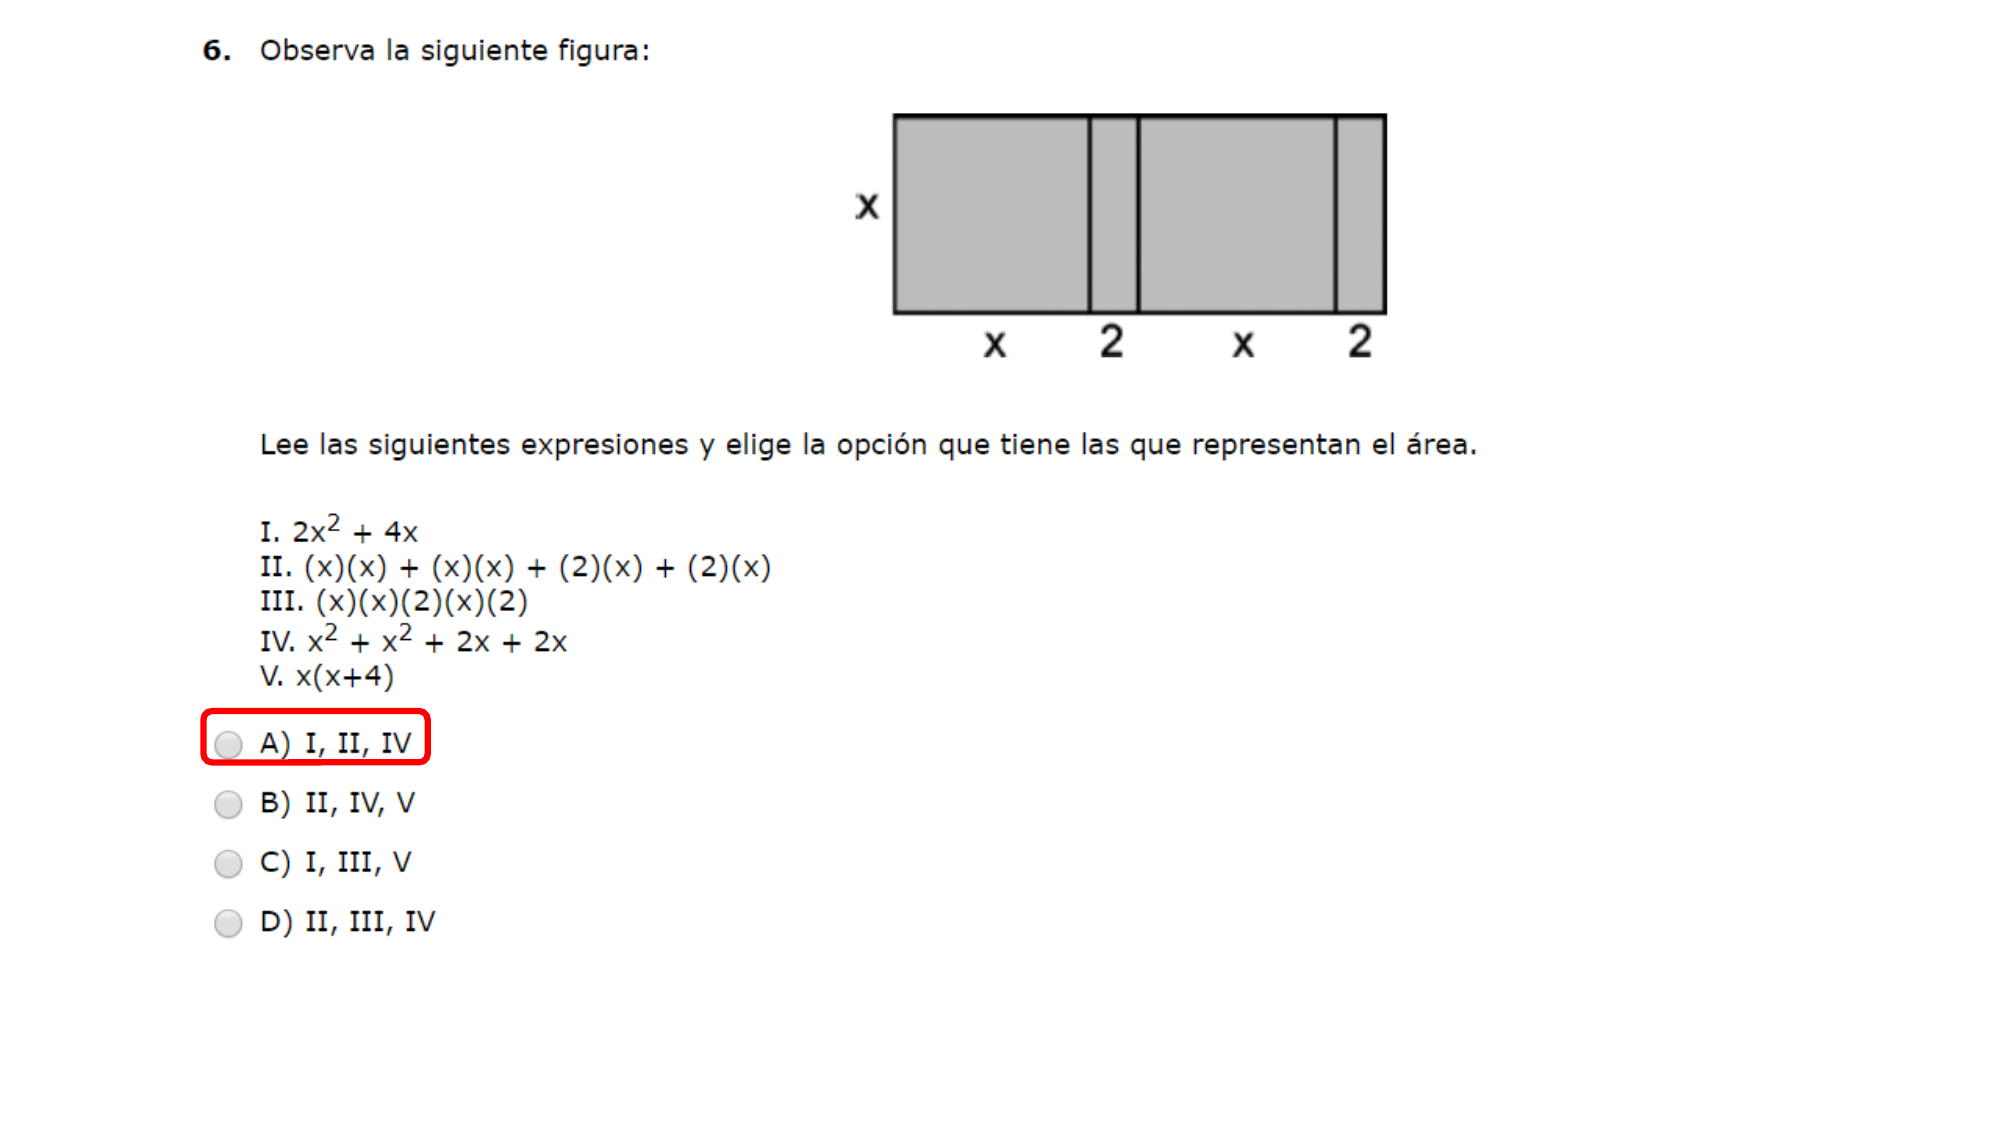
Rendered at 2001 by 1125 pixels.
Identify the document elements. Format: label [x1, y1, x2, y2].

picture [188, 26, 1500, 944]
